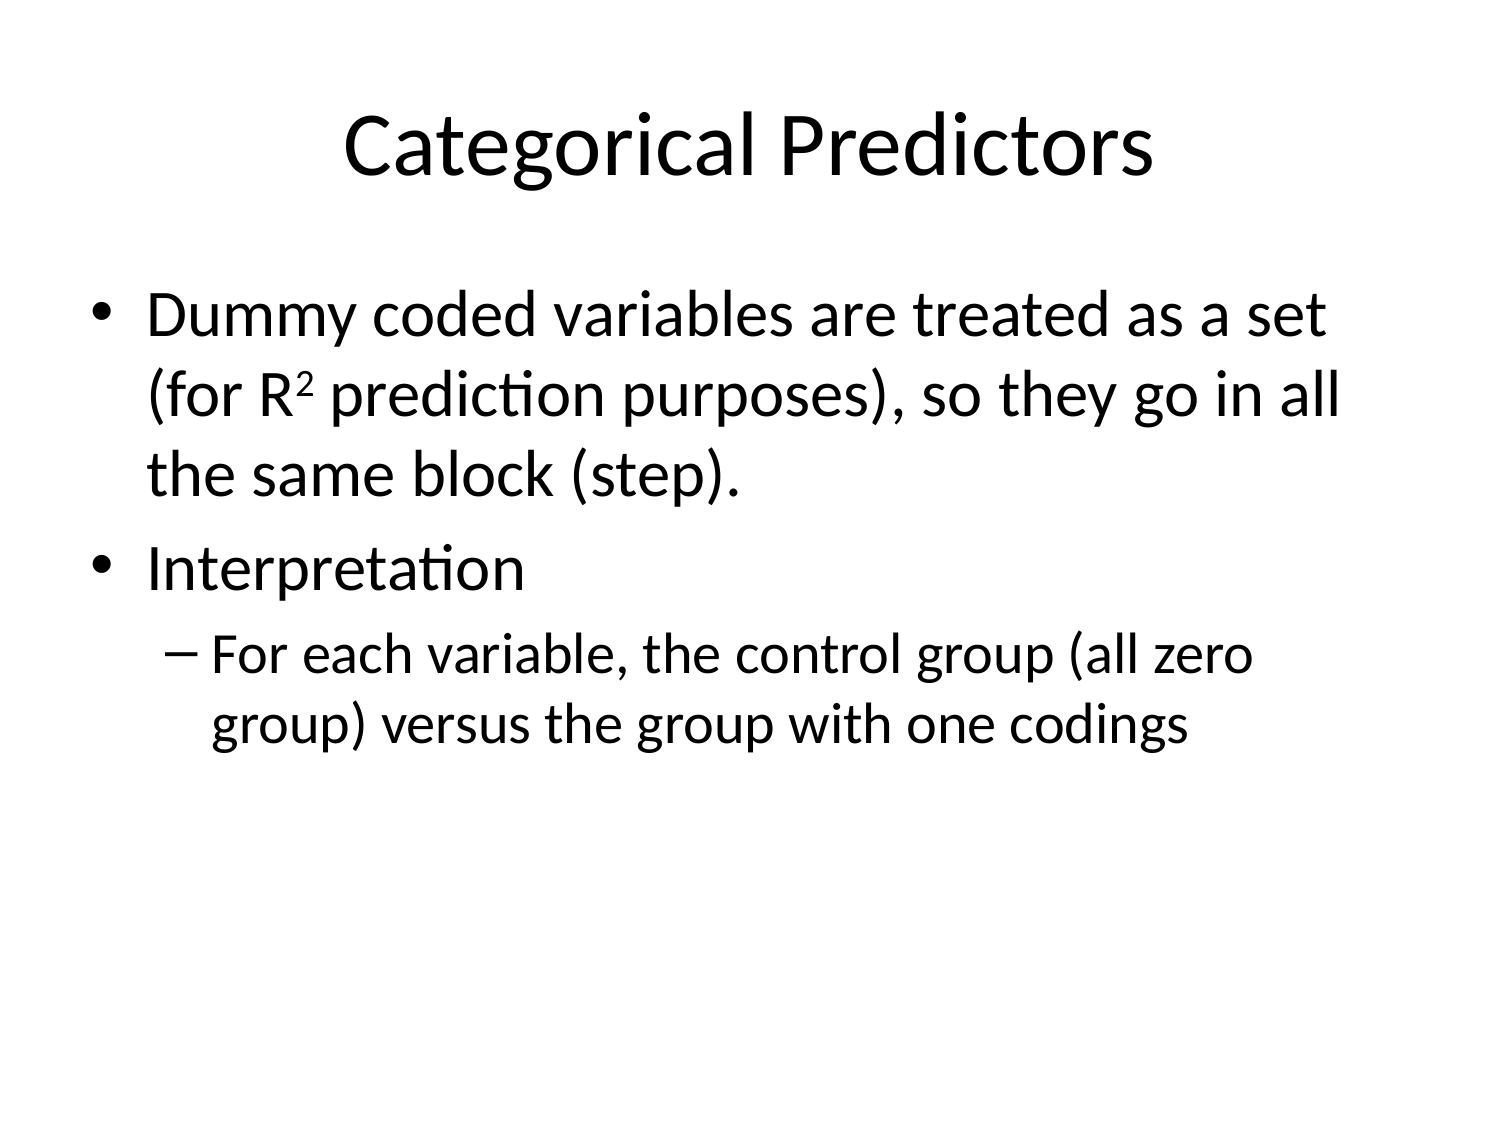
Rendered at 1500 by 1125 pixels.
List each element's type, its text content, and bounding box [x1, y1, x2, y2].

list Dummy coded variables are treated as a set (for R2 prediction purposes), so they go in all the same block (step). Interpretation For each variable, the control group (all zero group) versus the group with one codings [75, 262, 1425, 1005]
title Categorical Predictors [75, 45, 1425, 233]
